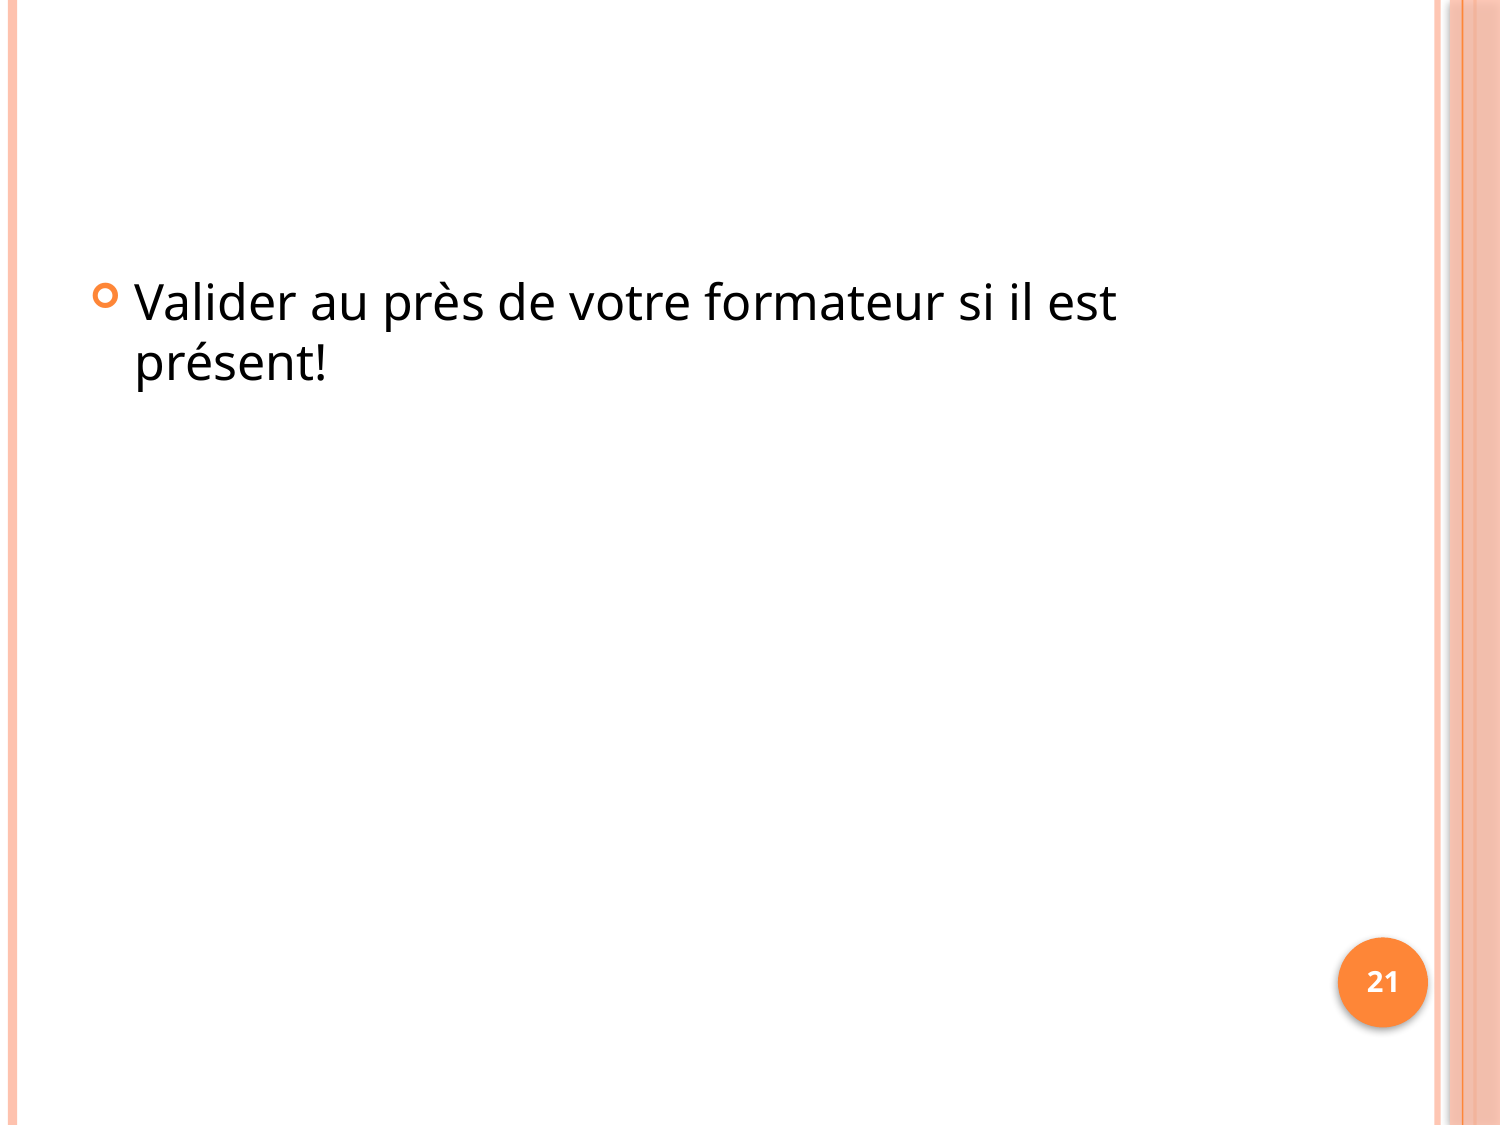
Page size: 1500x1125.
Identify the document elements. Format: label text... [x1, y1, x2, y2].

list Valider au près de votre formateur si il est présent! [75, 262, 1300, 409]
slide_number 21 [1333, 940, 1434, 1027]
